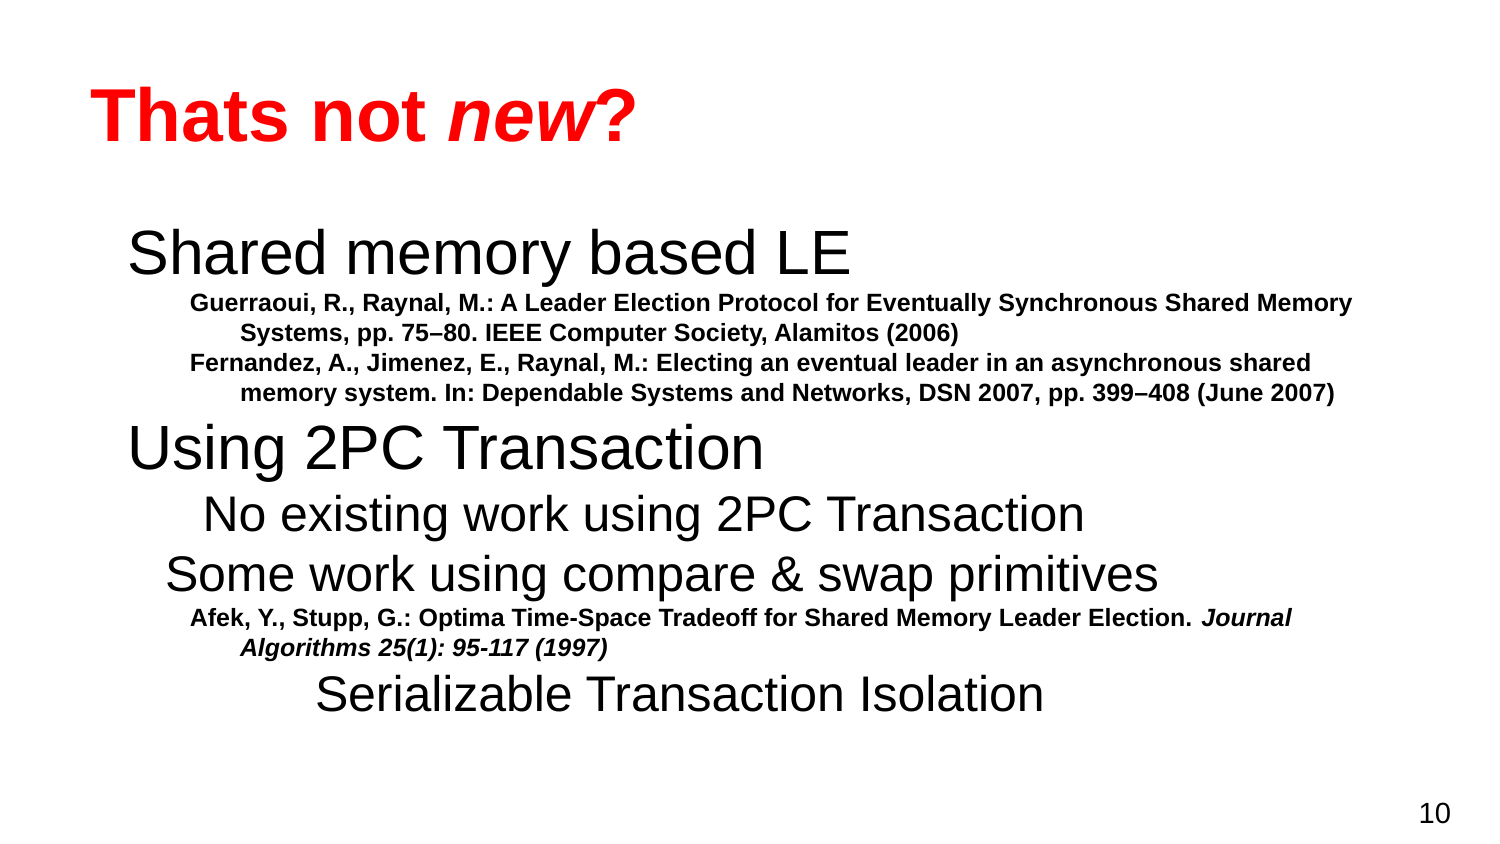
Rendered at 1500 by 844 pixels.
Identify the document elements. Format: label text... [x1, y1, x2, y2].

list Shared memory based LE Guerraoui, R., Raynal, M.: A Leader Election Protocol for Eventually Synchronous Shared Memory Systems, pp. 75–80. IEEE Computer Society, Alamitos (2006) Fernandez, A., Jimenez, E., Raynal, M.: Electing an eventual leader in an asynchronous shared memory system. In: Dependable Systems and Networks, DSN 2007, pp. 399–408 (June 2007) Using 2PC Transaction No existing work using 2PC Transaction Some work using compare & swap primitives Afek, Y., Stupp, G.: Optima Time-Space Tradeoff for Shared Memory Leader Election. Journal Algorithms 25(1): 95-117 (1997) Serializable Transaction Isolation [75, 196, 1425, 808]
slide_number ‹#› [1403, 779, 1494, 844]
title Thats not new? [75, 30, 1425, 172]
